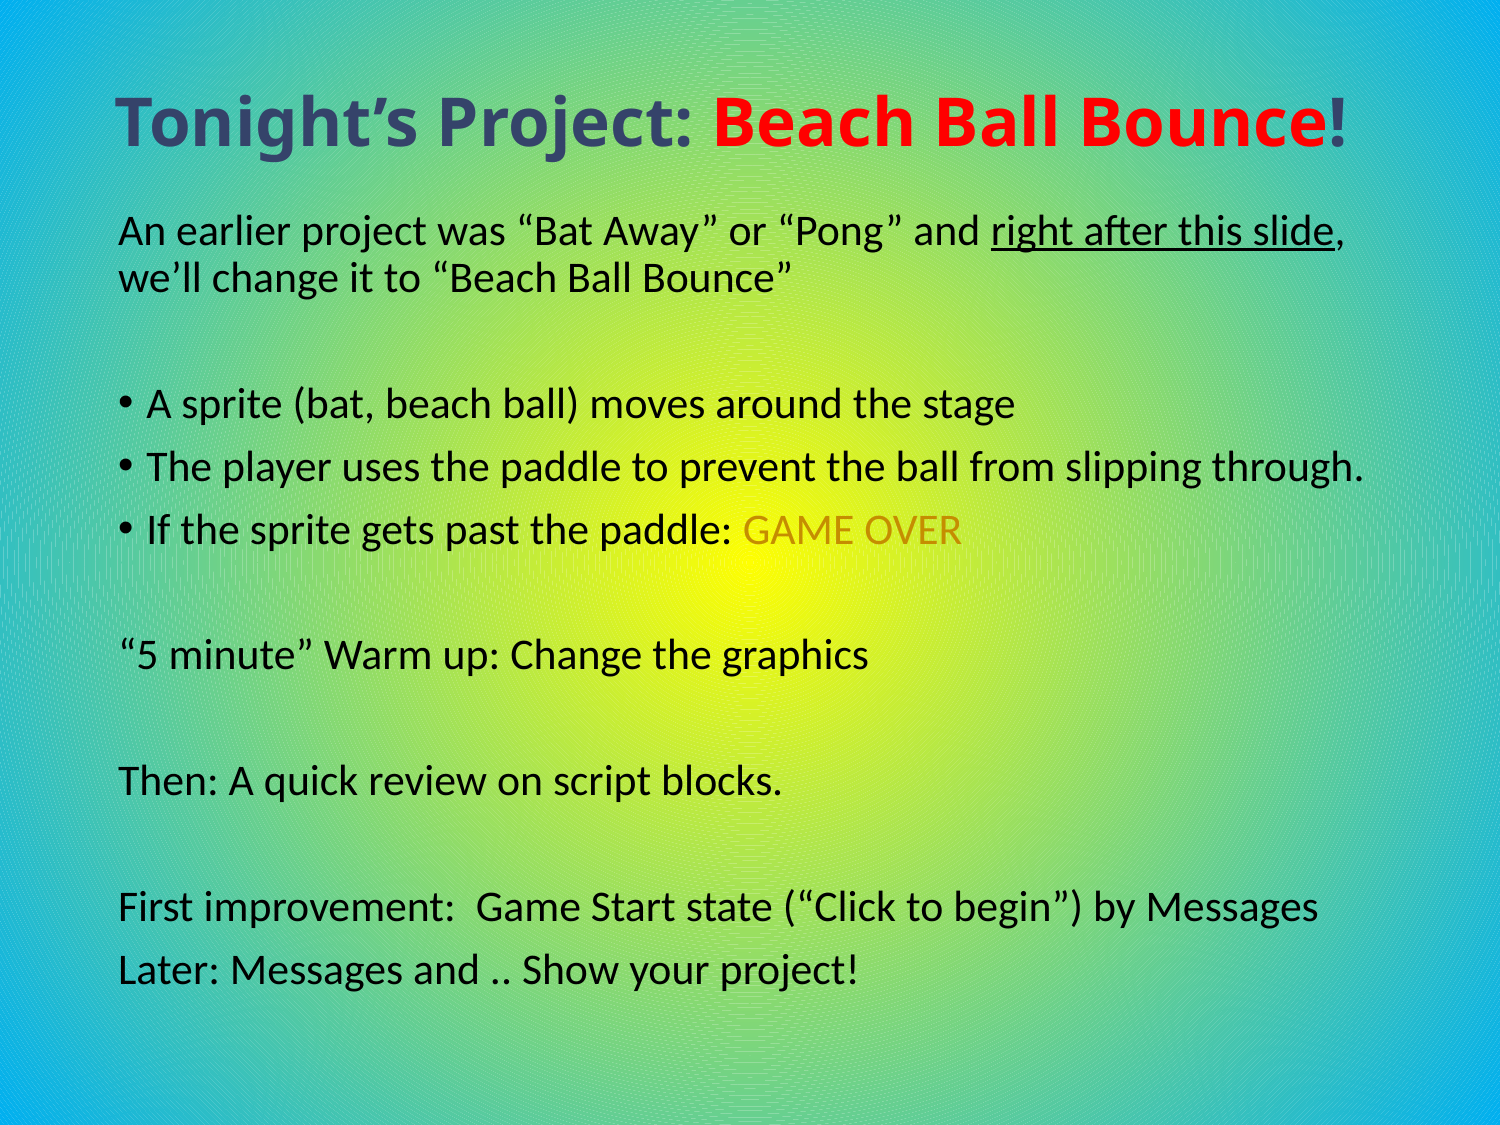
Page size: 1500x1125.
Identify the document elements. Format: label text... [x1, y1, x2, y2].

title Tonight’s Project: Beach Ball Bounce! [99, 50, 1394, 268]
list An earlier project was “Bat Away” or “Pong” and right after this slide, we’ll change it to “Beach Ball Bounce” A sprite (bat, beach ball) moves around the stage The player uses the paddle to prevent the ball from slipping through. If the sprite gets past the paddle: GAME OVER “5 minute” Warm up: Change the graphics Then: A quick review on script blocks. First improvement: Game Start state (“Click to begin”) by Messages Later: Messages and .. Show your project! [103, 200, 1397, 1014]
